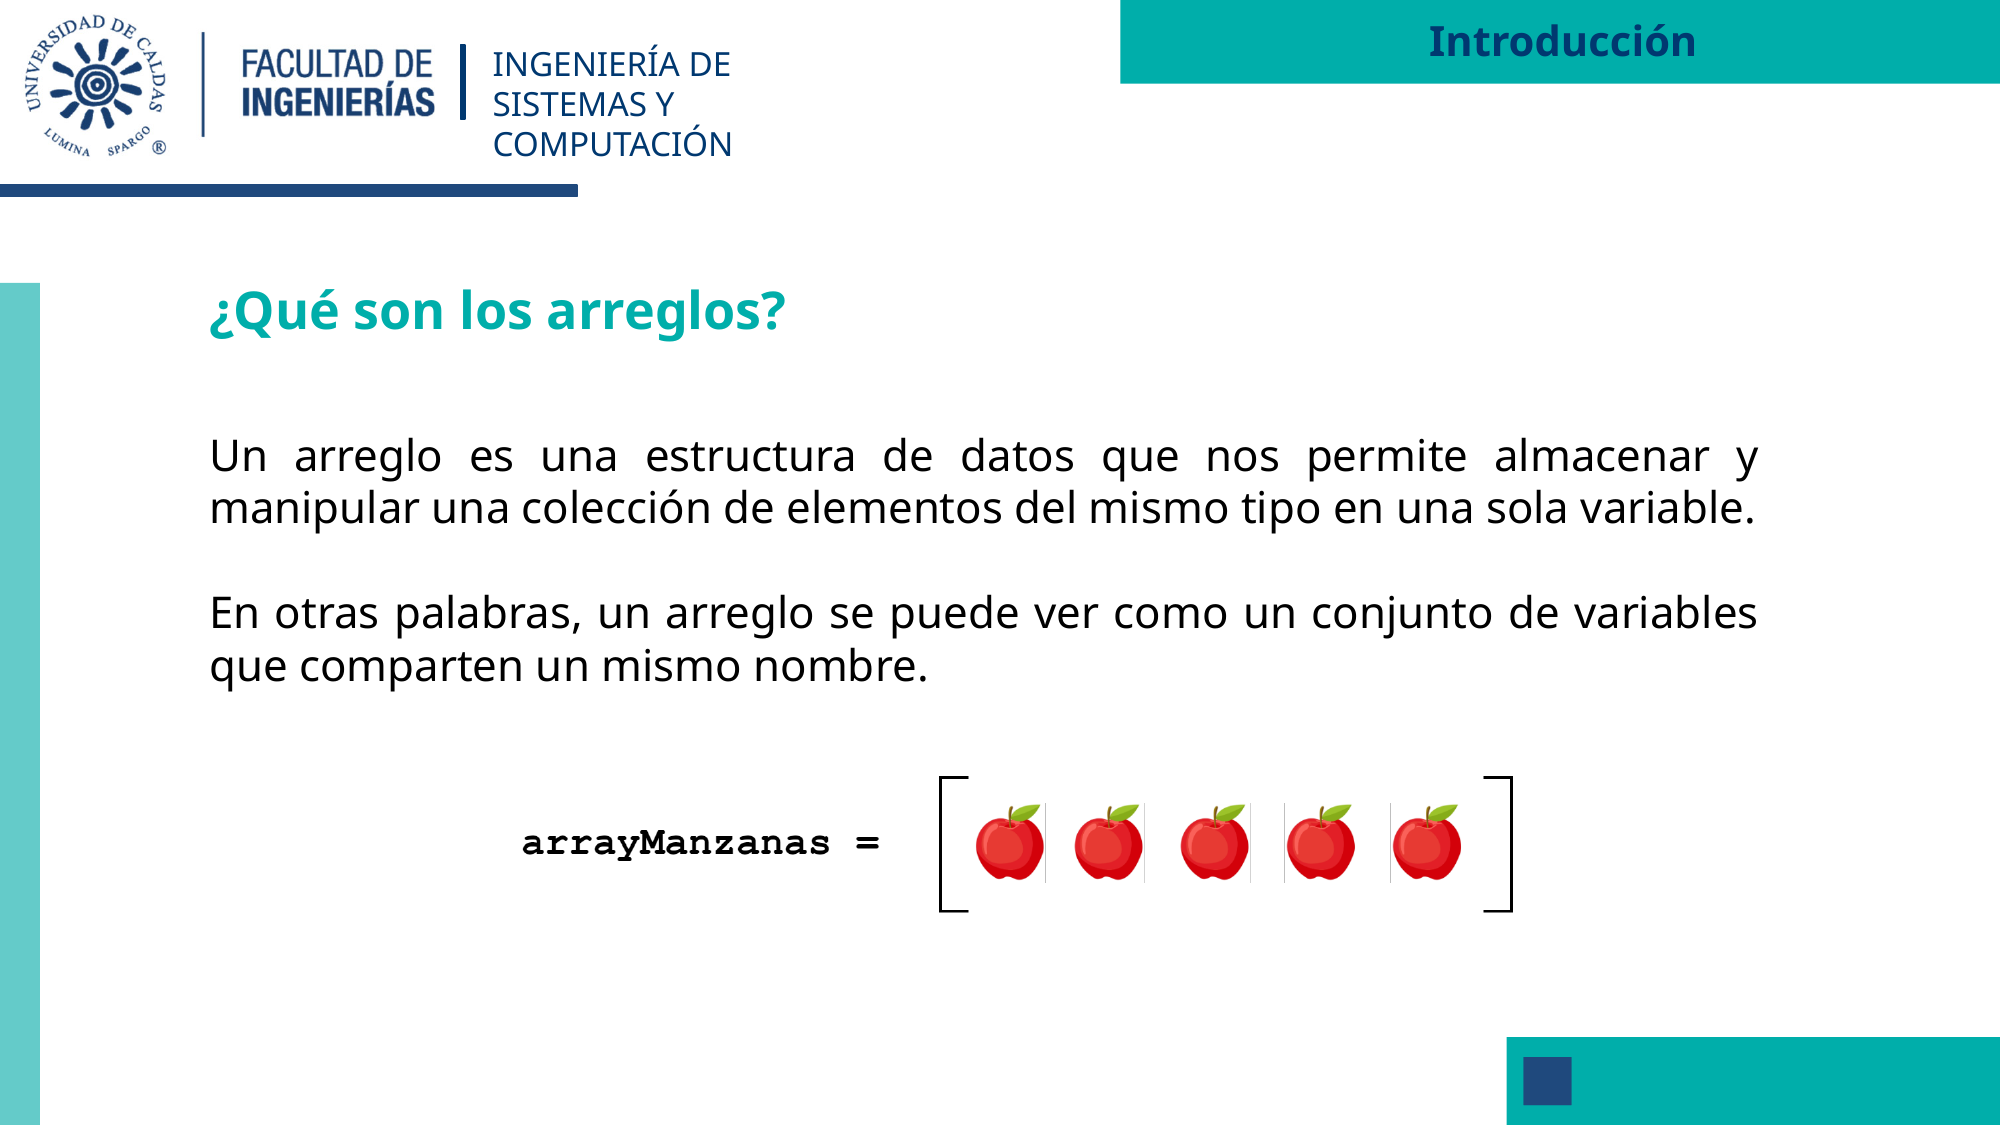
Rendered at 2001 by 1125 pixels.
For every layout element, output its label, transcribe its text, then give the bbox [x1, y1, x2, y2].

picture [460, 749, 1540, 939]
text_box [1120, 0, 2000, 84]
text_box Un arreglo es una estructura de datos que nos permite almacenar y manipular una colección de elementos del mismo tipo en una sola variable. En otras palabras, un arreglo se puede ver como un conjunto de variables que comparten un mismo nombre. [194, 412, 1776, 706]
text_box [0, 282, 40, 1125]
text_box [1506, 1037, 2000, 1125]
picture [0, 0, 464, 173]
text_box Introducción [1129, 0, 1998, 80]
text_box ¿Qué son los arreglos? [194, 262, 1248, 355]
text_box [1523, 1057, 1572, 1106]
text_box [0, 184, 578, 197]
text_box INGENIERÍA DE SISTEMAS Y COMPUTACIÓN [477, 28, 841, 179]
